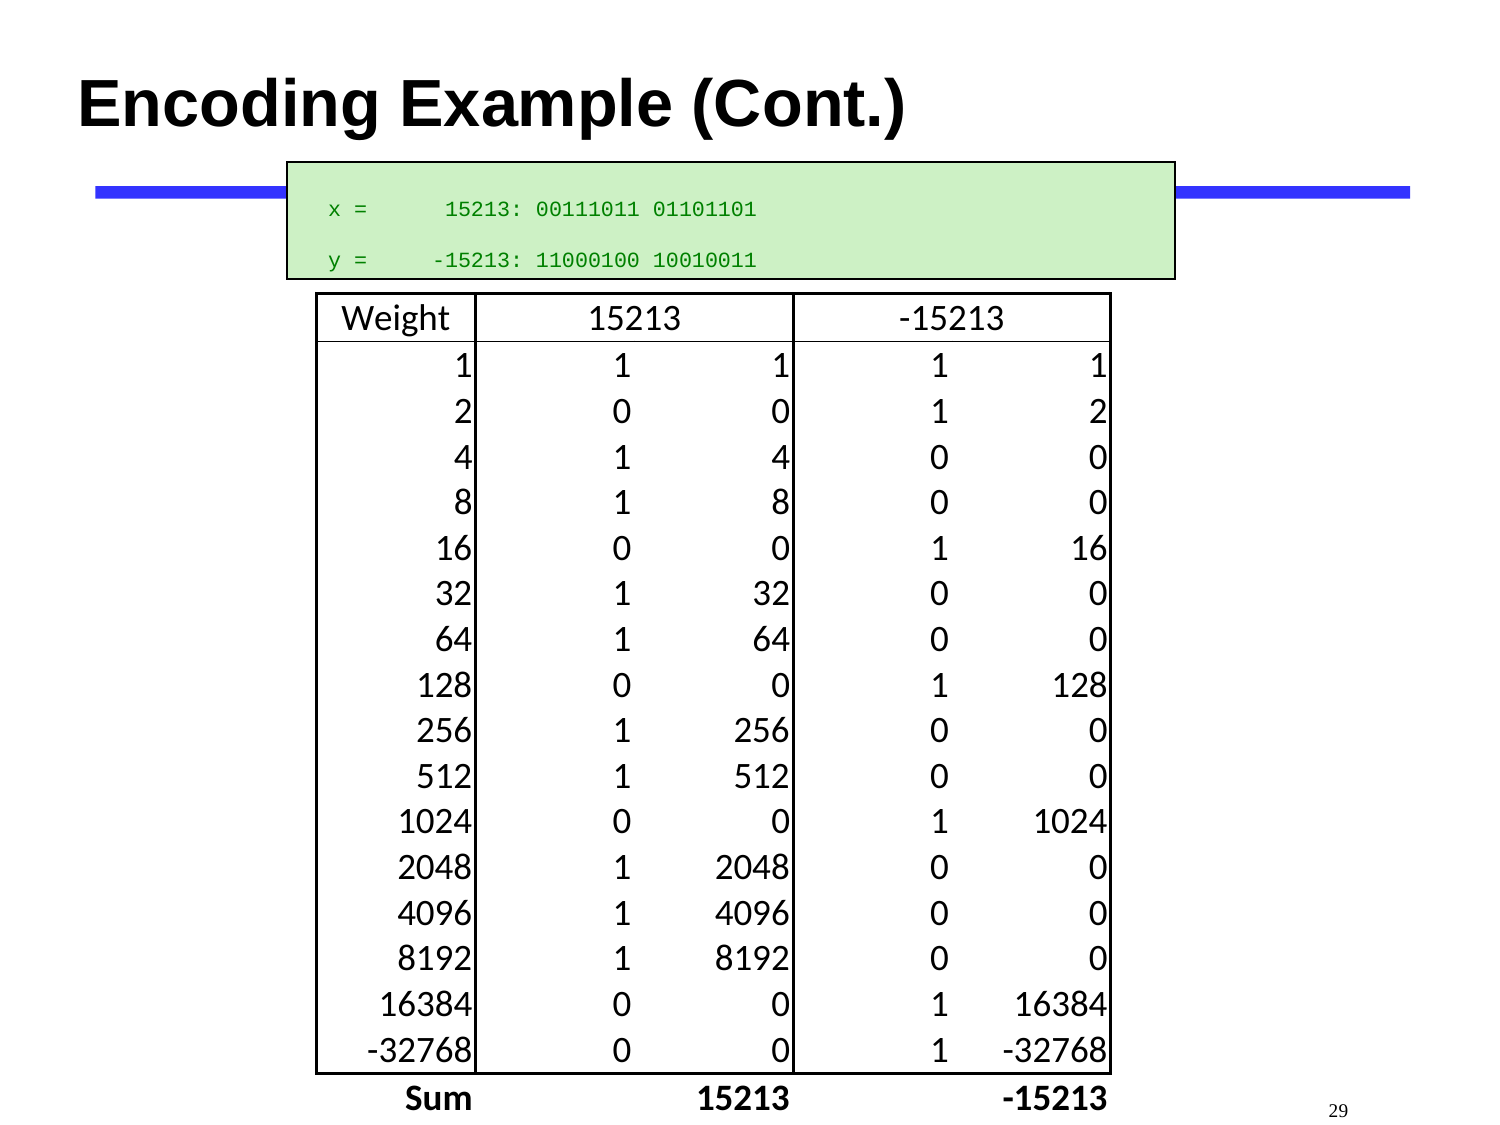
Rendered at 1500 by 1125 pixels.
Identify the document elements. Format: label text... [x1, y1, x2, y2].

slide_number 29 [1227, 1068, 1500, 1125]
title Encoding Example (Cont.) [62, 53, 1131, 148]
text_box x = 15213: 00111011 01101101 y = -15213: 11000100 10010011 [287, 162, 1175, 280]
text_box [314, 291, 1224, 1125]
